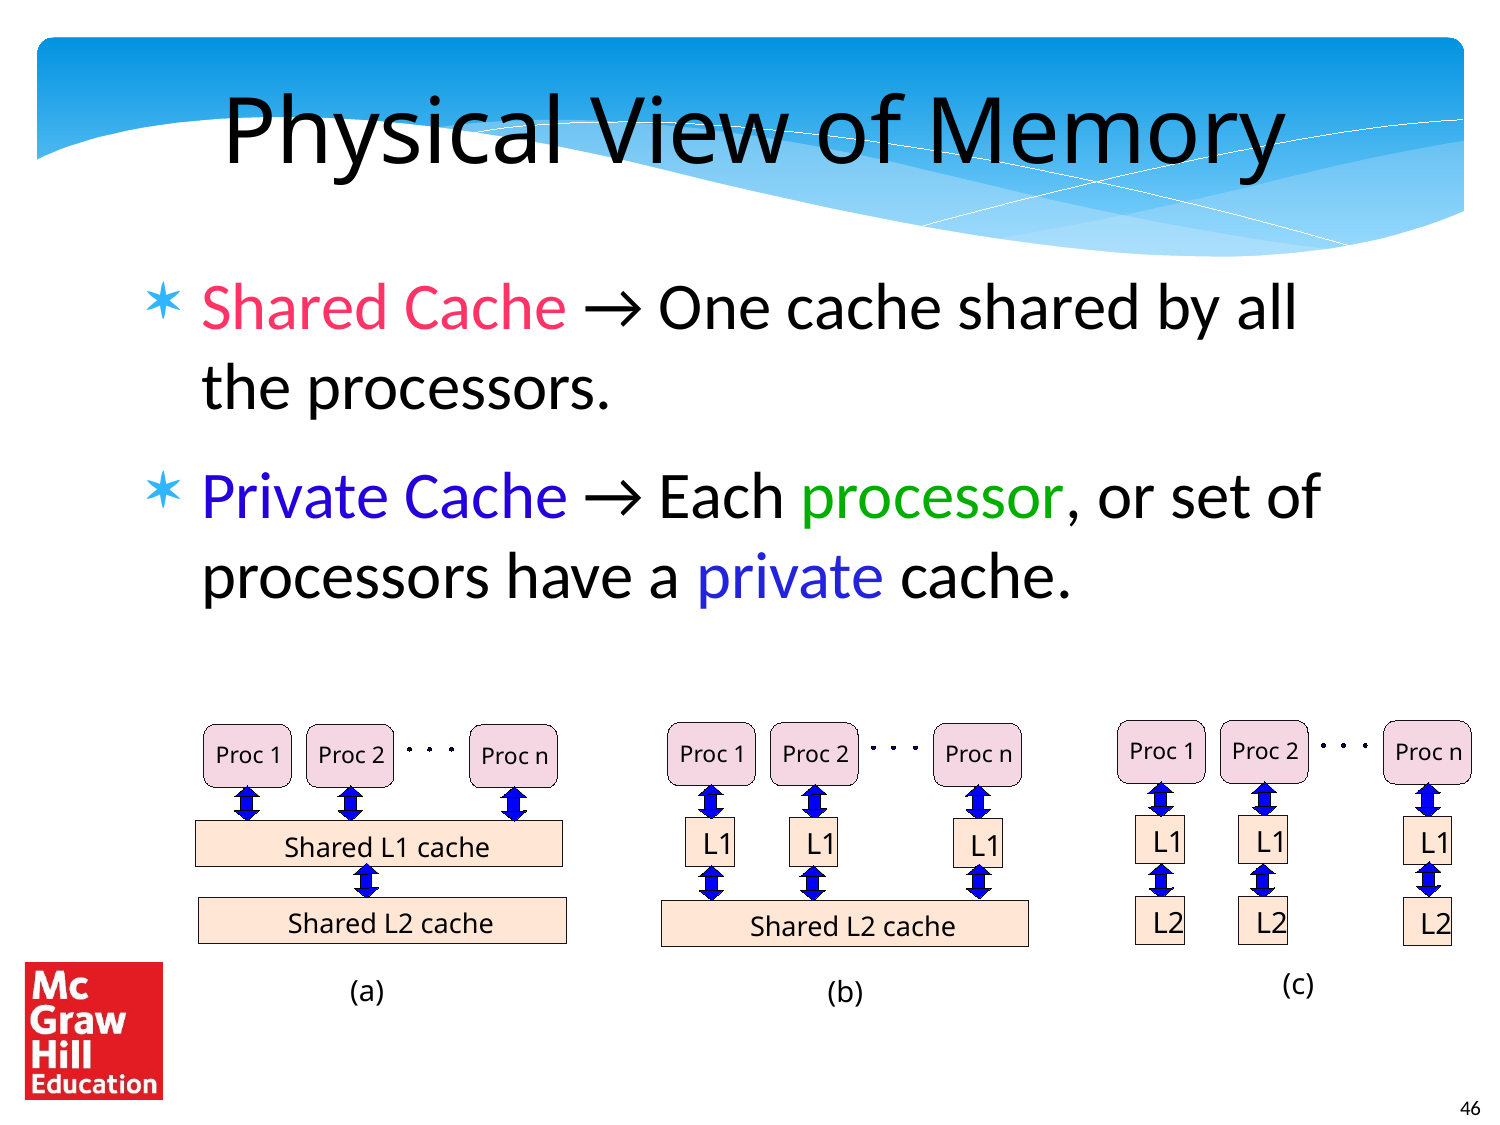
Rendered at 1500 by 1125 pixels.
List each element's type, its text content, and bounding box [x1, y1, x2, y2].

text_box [158, 649, 1500, 1036]
picture [24, 962, 163, 1100]
title Physical View of Memory [145, 50, 1363, 204]
list Shared Cache → One cache shared by all the processors. Private Cache → Each processor, or set of processors have a private cache. [130, 262, 1375, 663]
